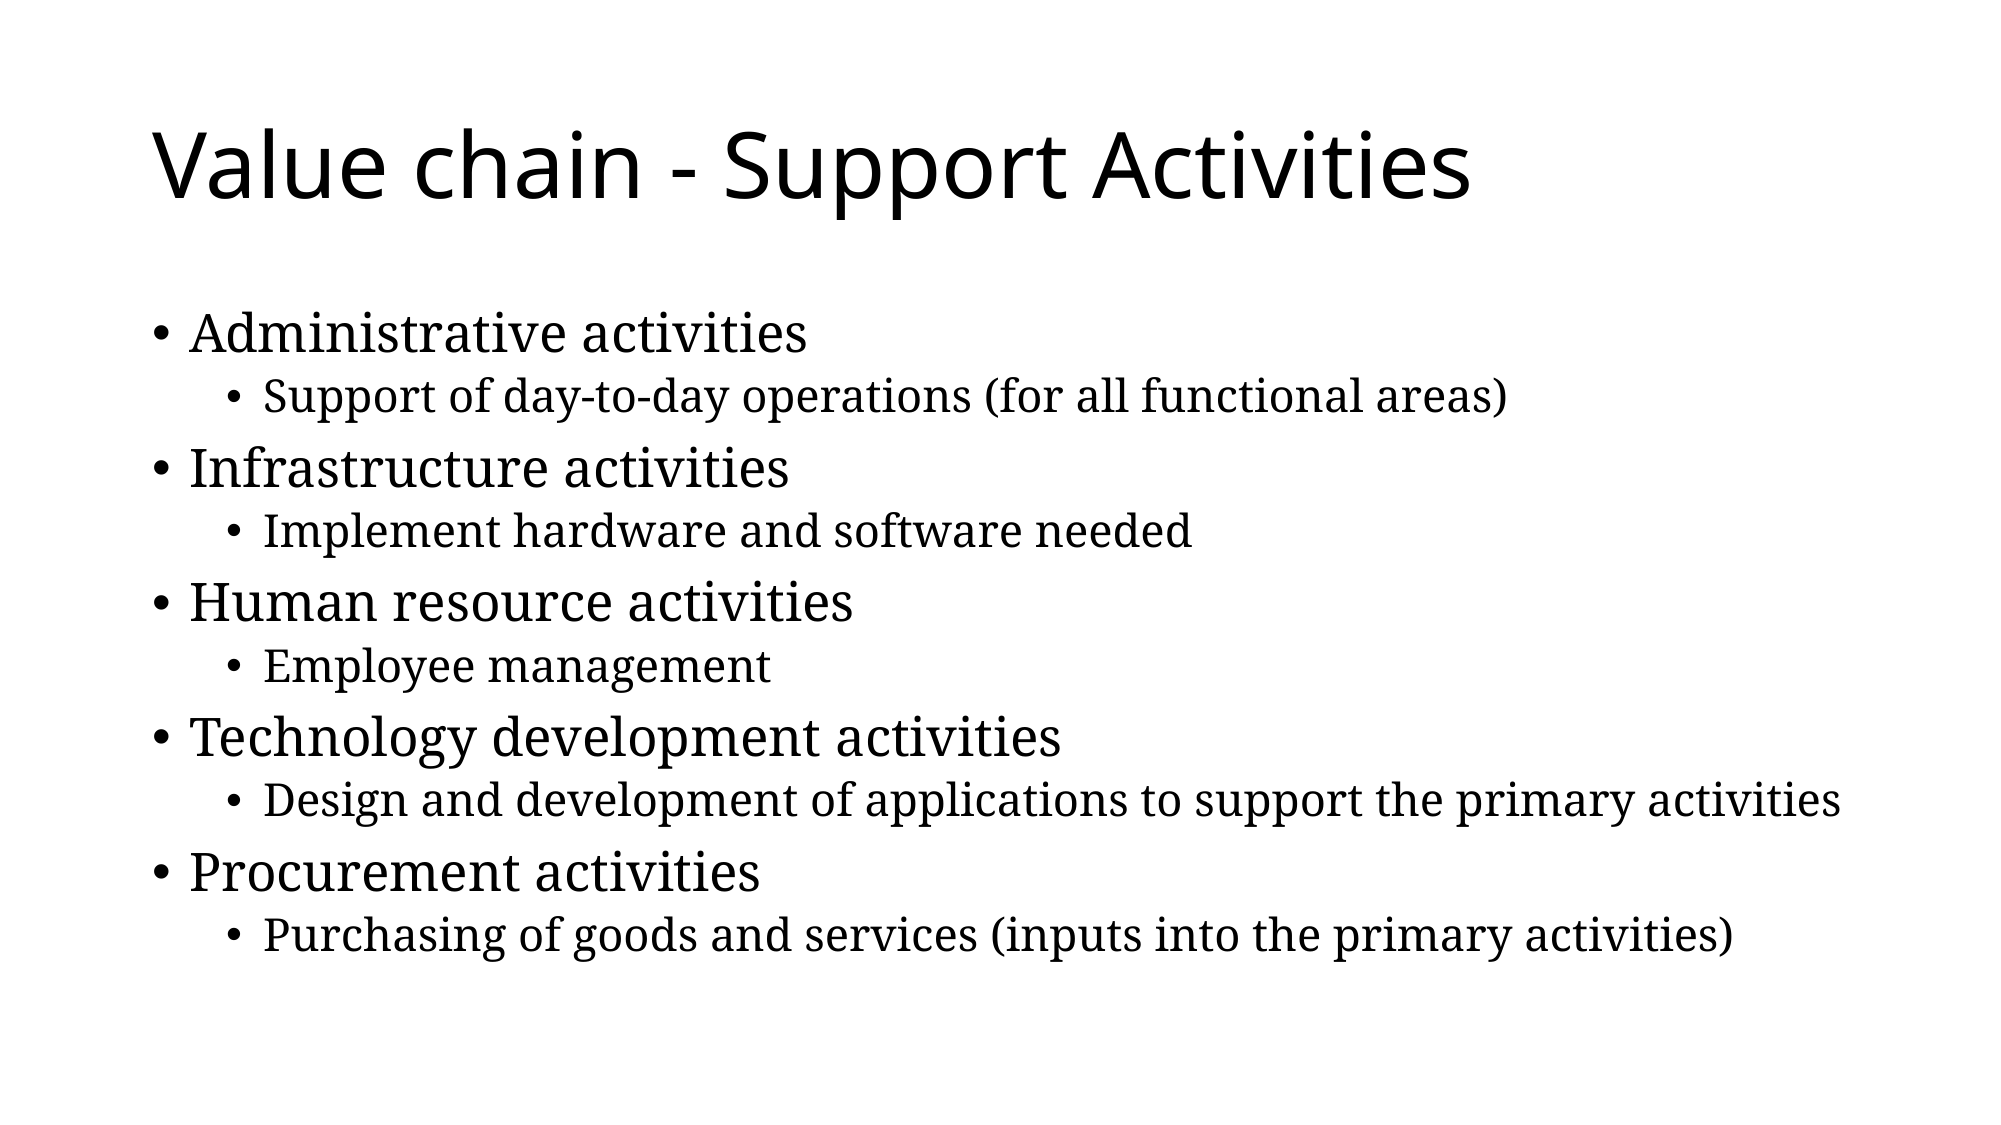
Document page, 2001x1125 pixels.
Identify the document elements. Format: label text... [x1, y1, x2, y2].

title Value chain - Support Activities [137, 59, 1863, 278]
list Administrative activities Support of day-to-day operations (for all functional areas) Infrastructure activities Implement hardware and software needed Human resource activities Employee management Technology development activities Design and development of applications to support the primary activities Procurement activities Purchasing of goods and services (inputs into the primary activities) [137, 299, 1863, 1014]
